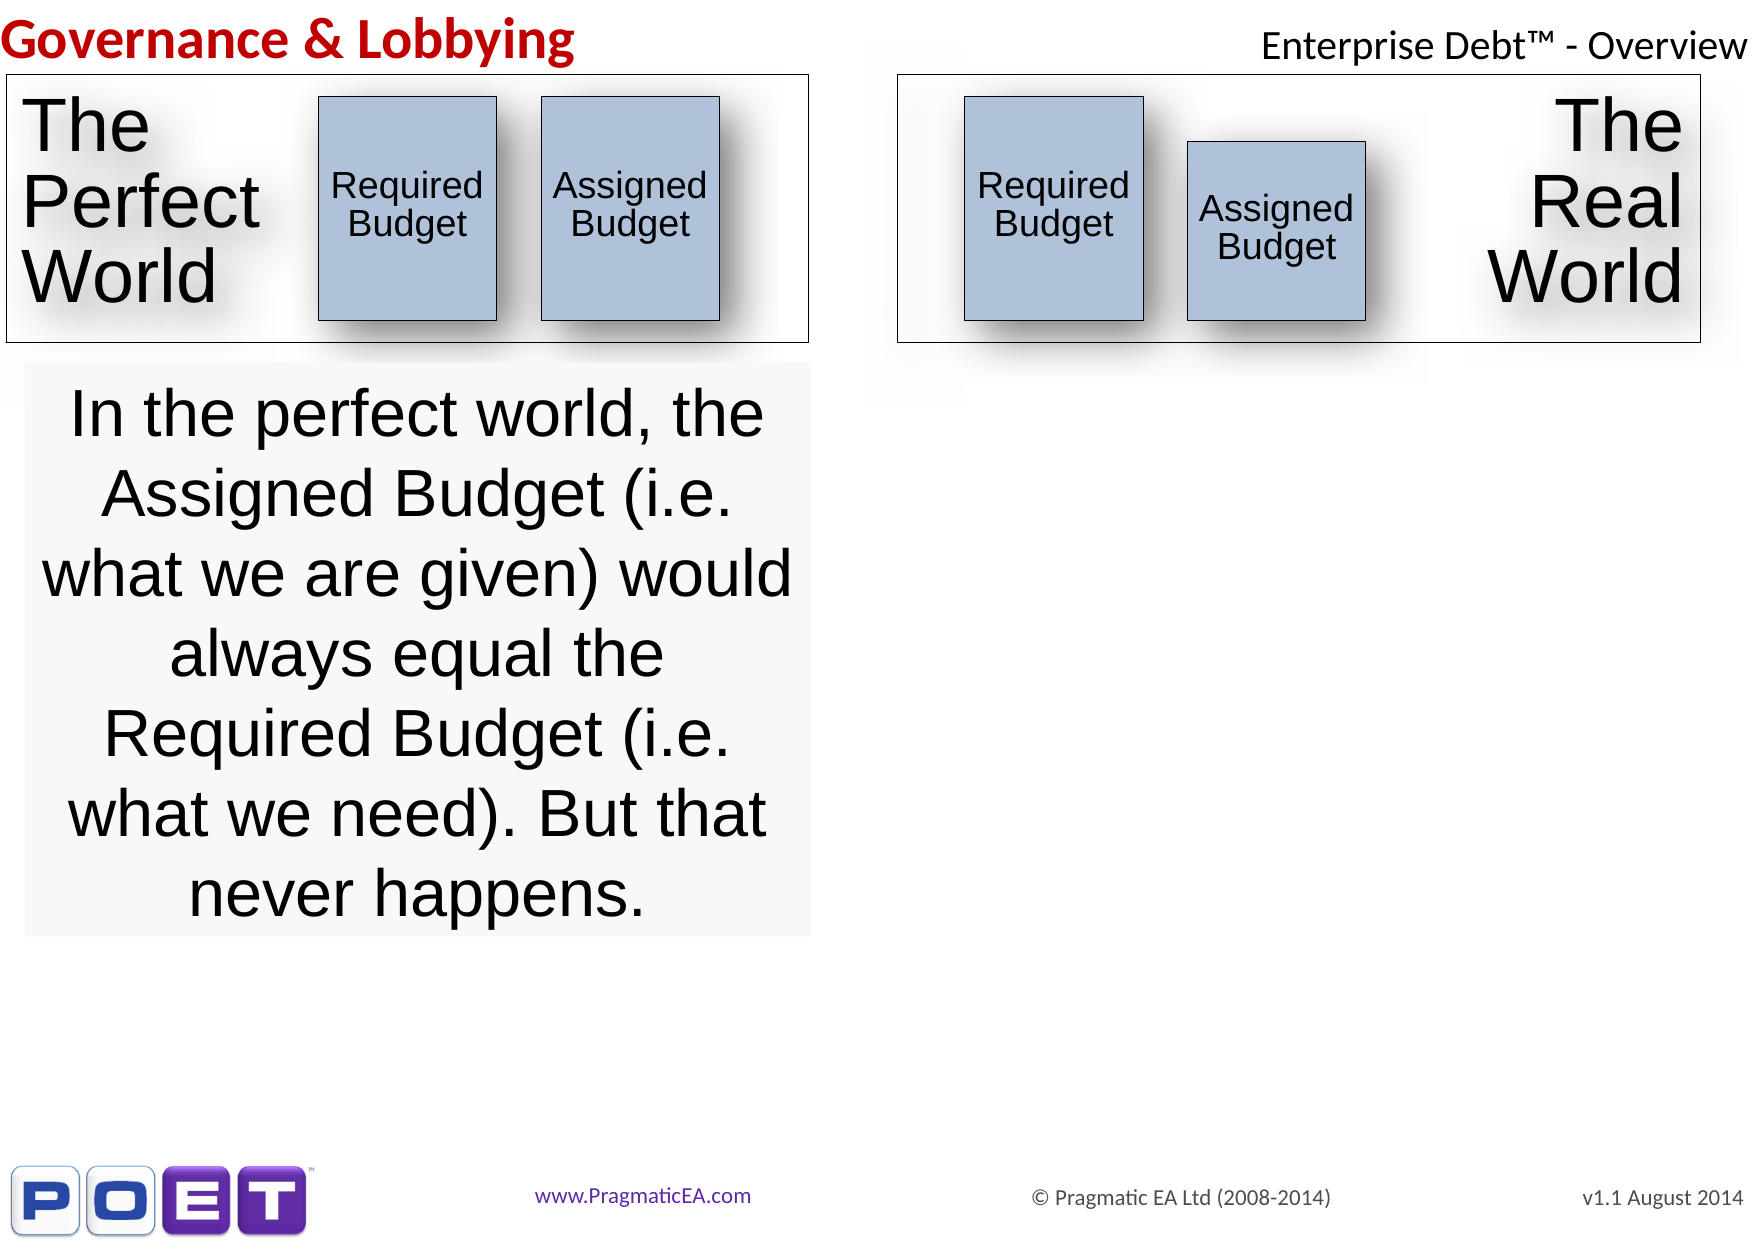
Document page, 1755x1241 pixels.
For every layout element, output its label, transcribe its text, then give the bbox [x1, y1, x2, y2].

picture [1, 68, 1705, 363]
list Enterprise Debt™ - Overview [647, 0, 1755, 68]
picture [7, 1160, 315, 1240]
text_box In the perfect world, the Assigned Budget (i.e. what we are given) would always equal the Required Budget (i.e. what we need). But that never happens. [24, 374, 811, 937]
title Governance & Lobbying [0, 0, 647, 68]
